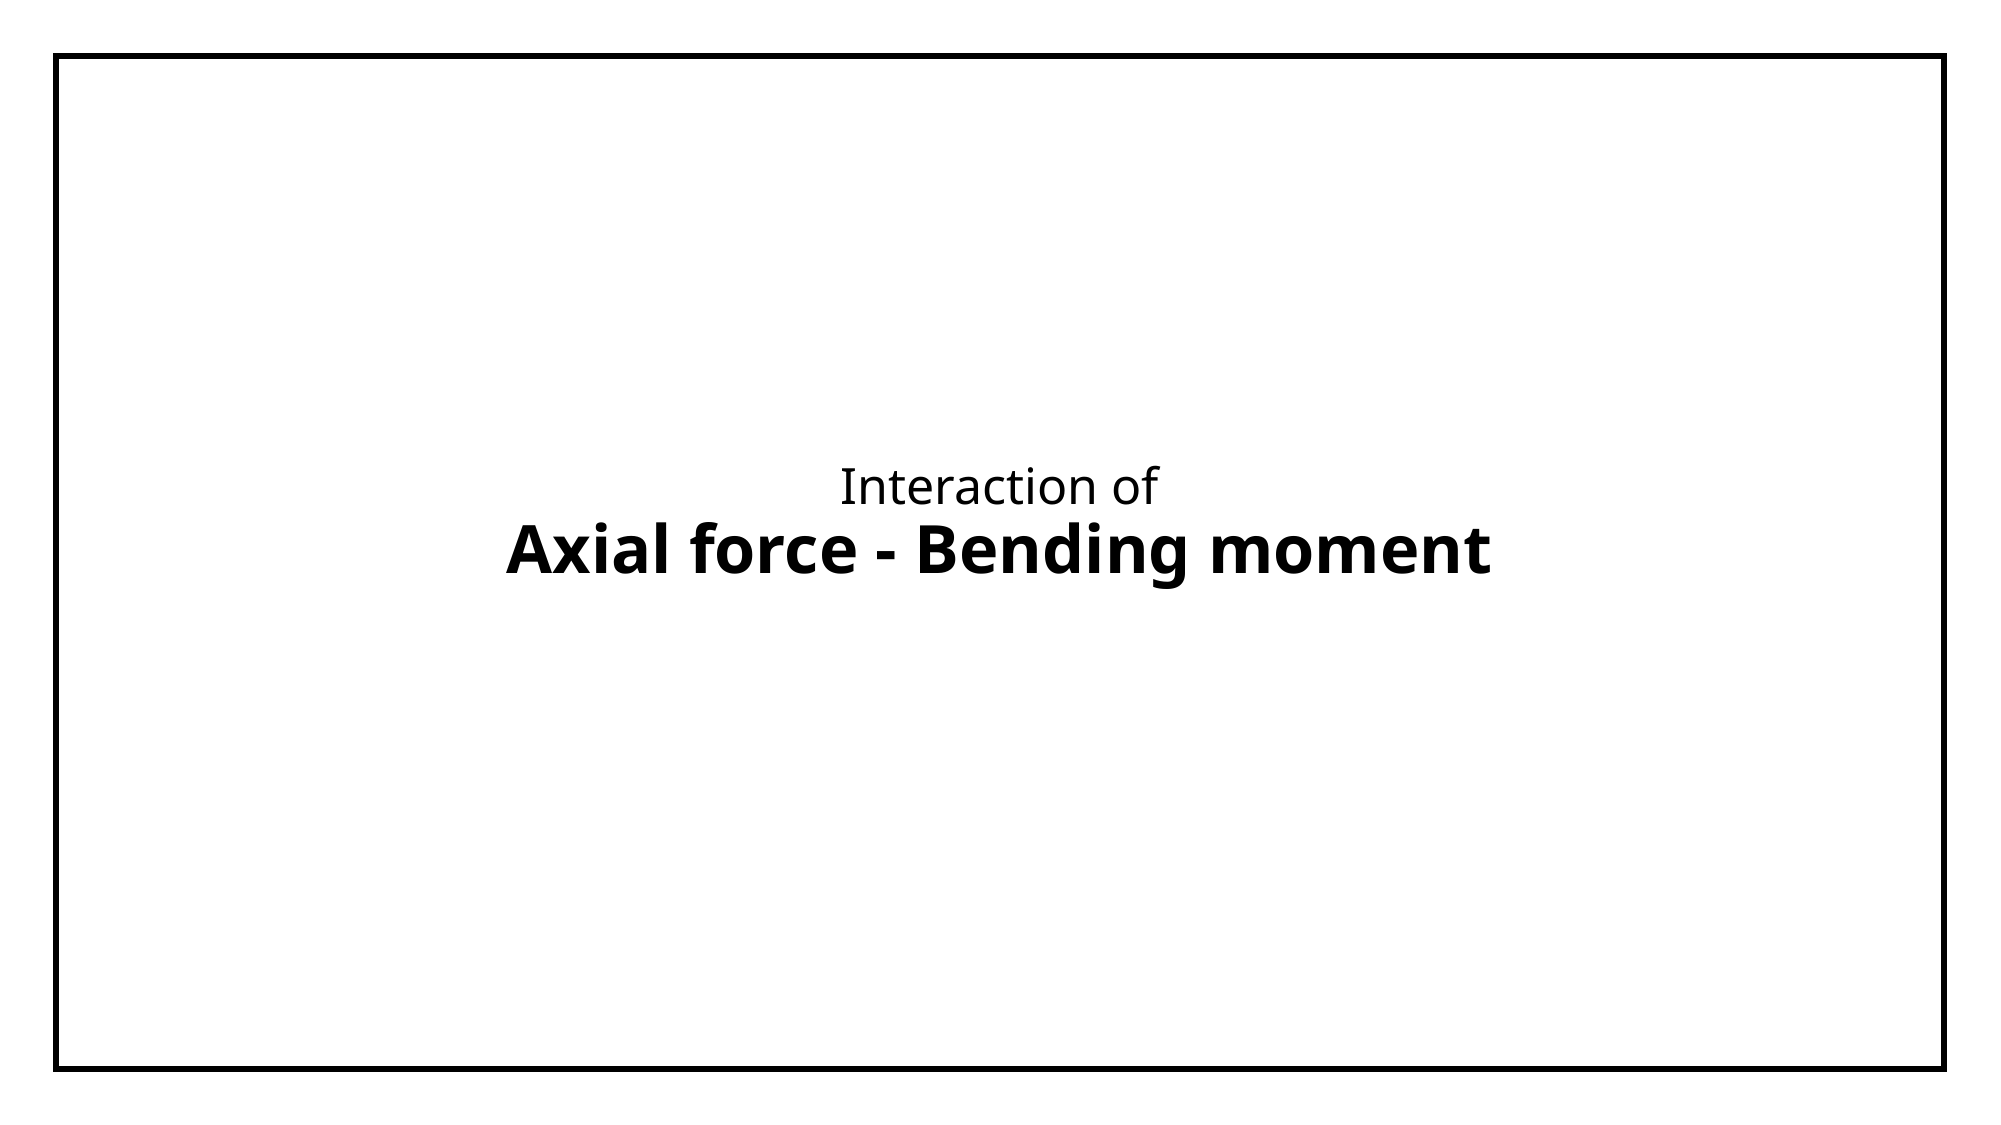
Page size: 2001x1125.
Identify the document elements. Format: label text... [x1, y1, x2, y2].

text_box Interaction of Axial force - Bending moment [56, 454, 1944, 671]
text_box [55, 55, 1945, 1070]
